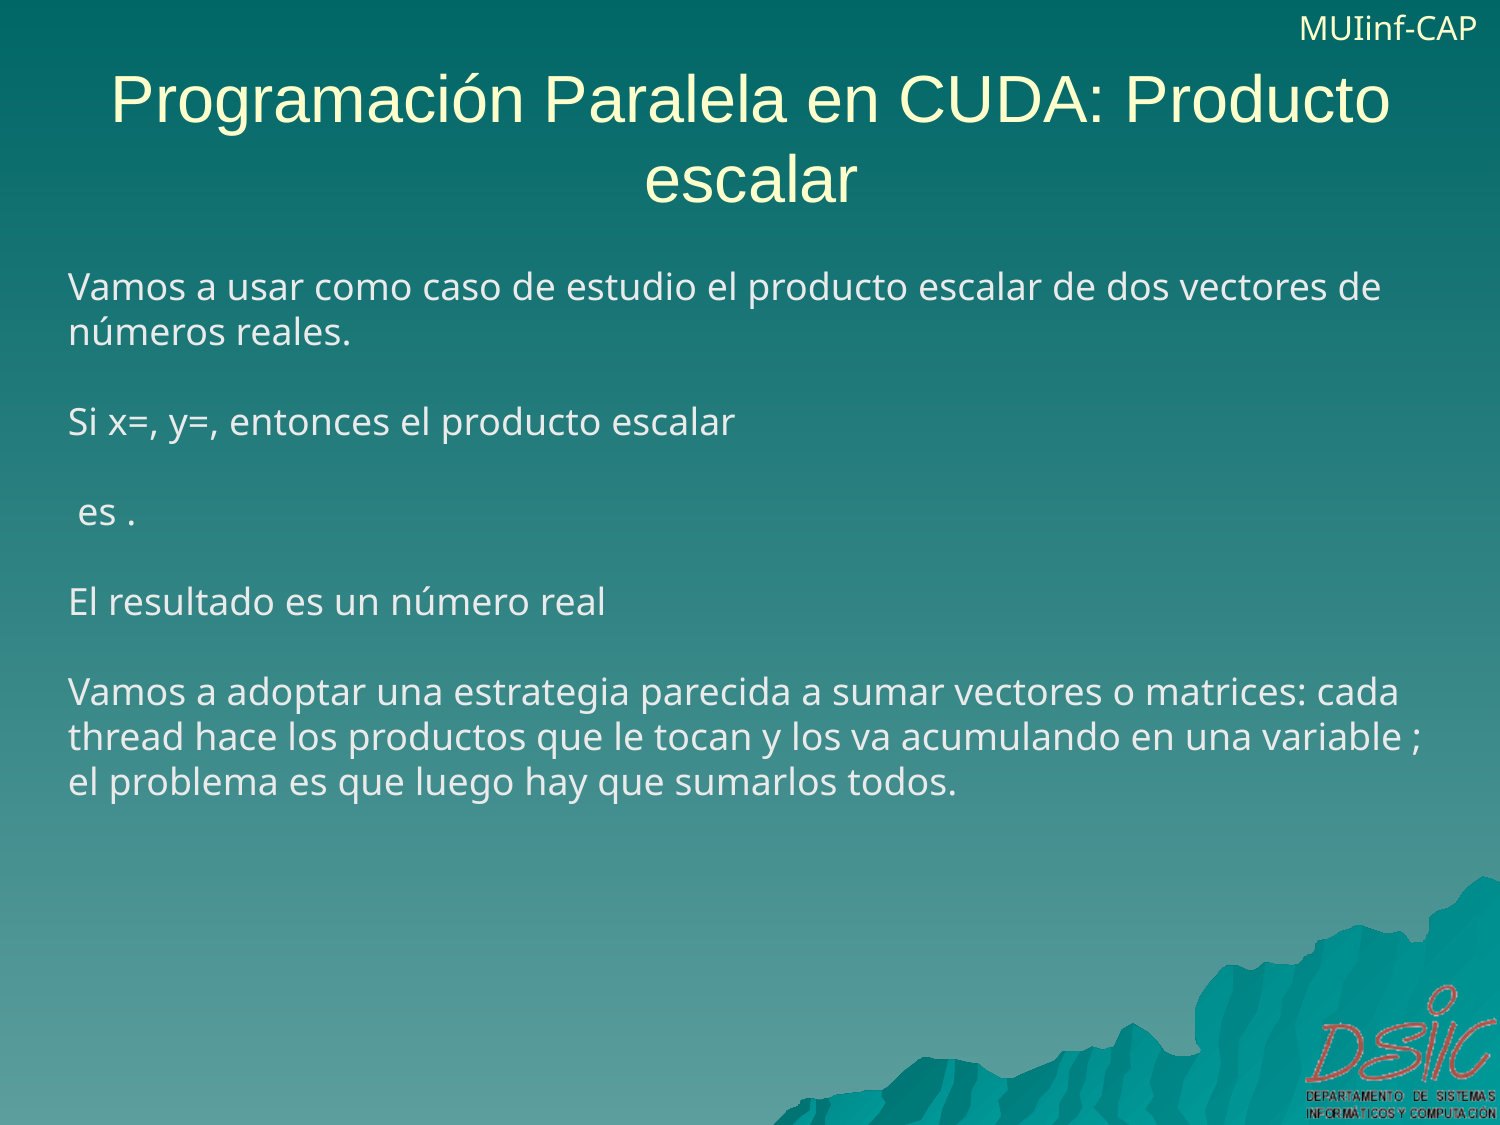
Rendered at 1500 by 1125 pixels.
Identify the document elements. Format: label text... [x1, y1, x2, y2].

picture [1304, 979, 1500, 1125]
title Programación Paralela en CUDA: Producto escalar [76, 42, 1427, 230]
